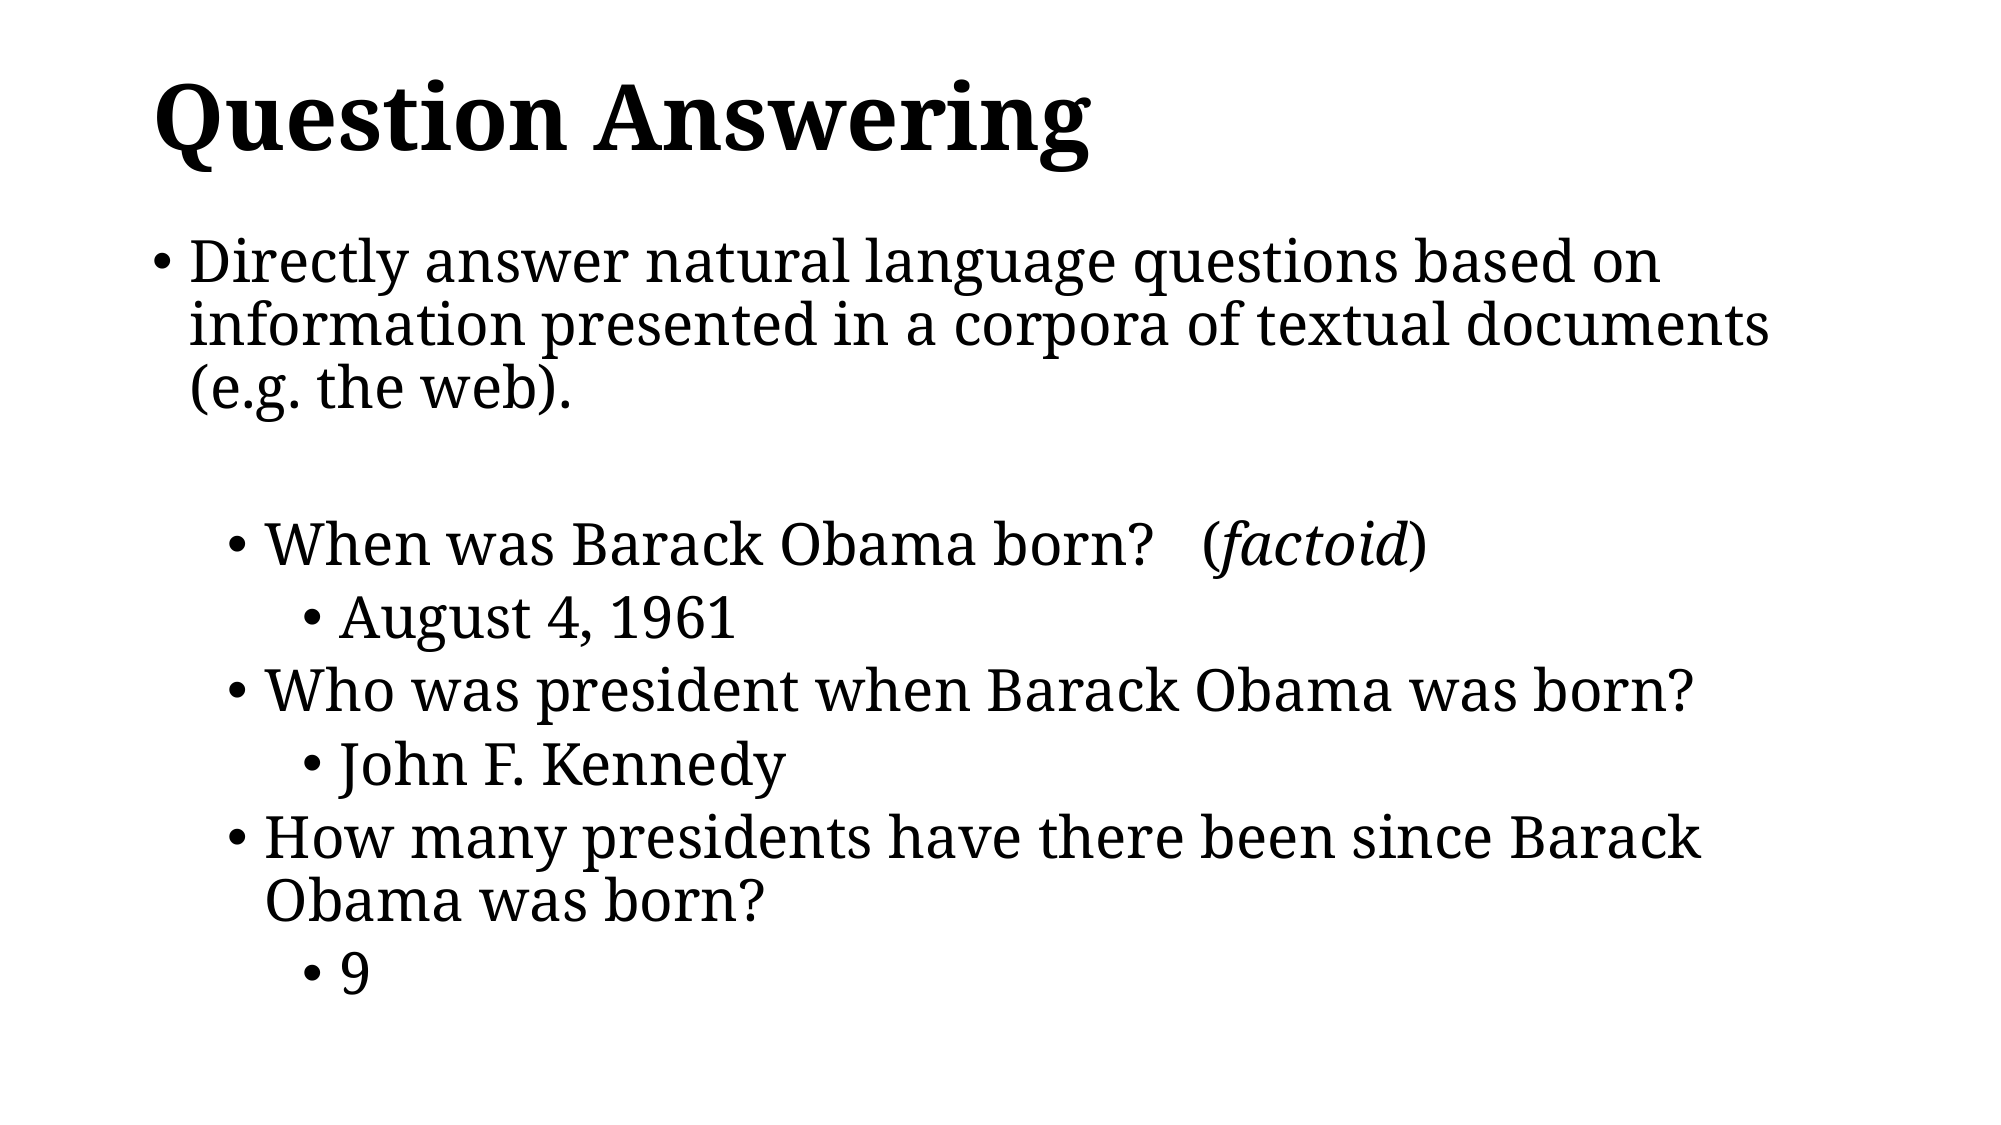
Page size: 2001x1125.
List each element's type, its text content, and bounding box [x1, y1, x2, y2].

title Question Answering [137, 59, 1863, 182]
list Directly answer natural language questions based on information presented in a corpora of textual documents (e.g. the web). When was Barack Obama born? (factoid) August 4, 1961 Who was president when Barack Obama was born? John F. Kennedy How many presidents have there been since Barack Obama was born? 9 [137, 224, 1897, 1047]
